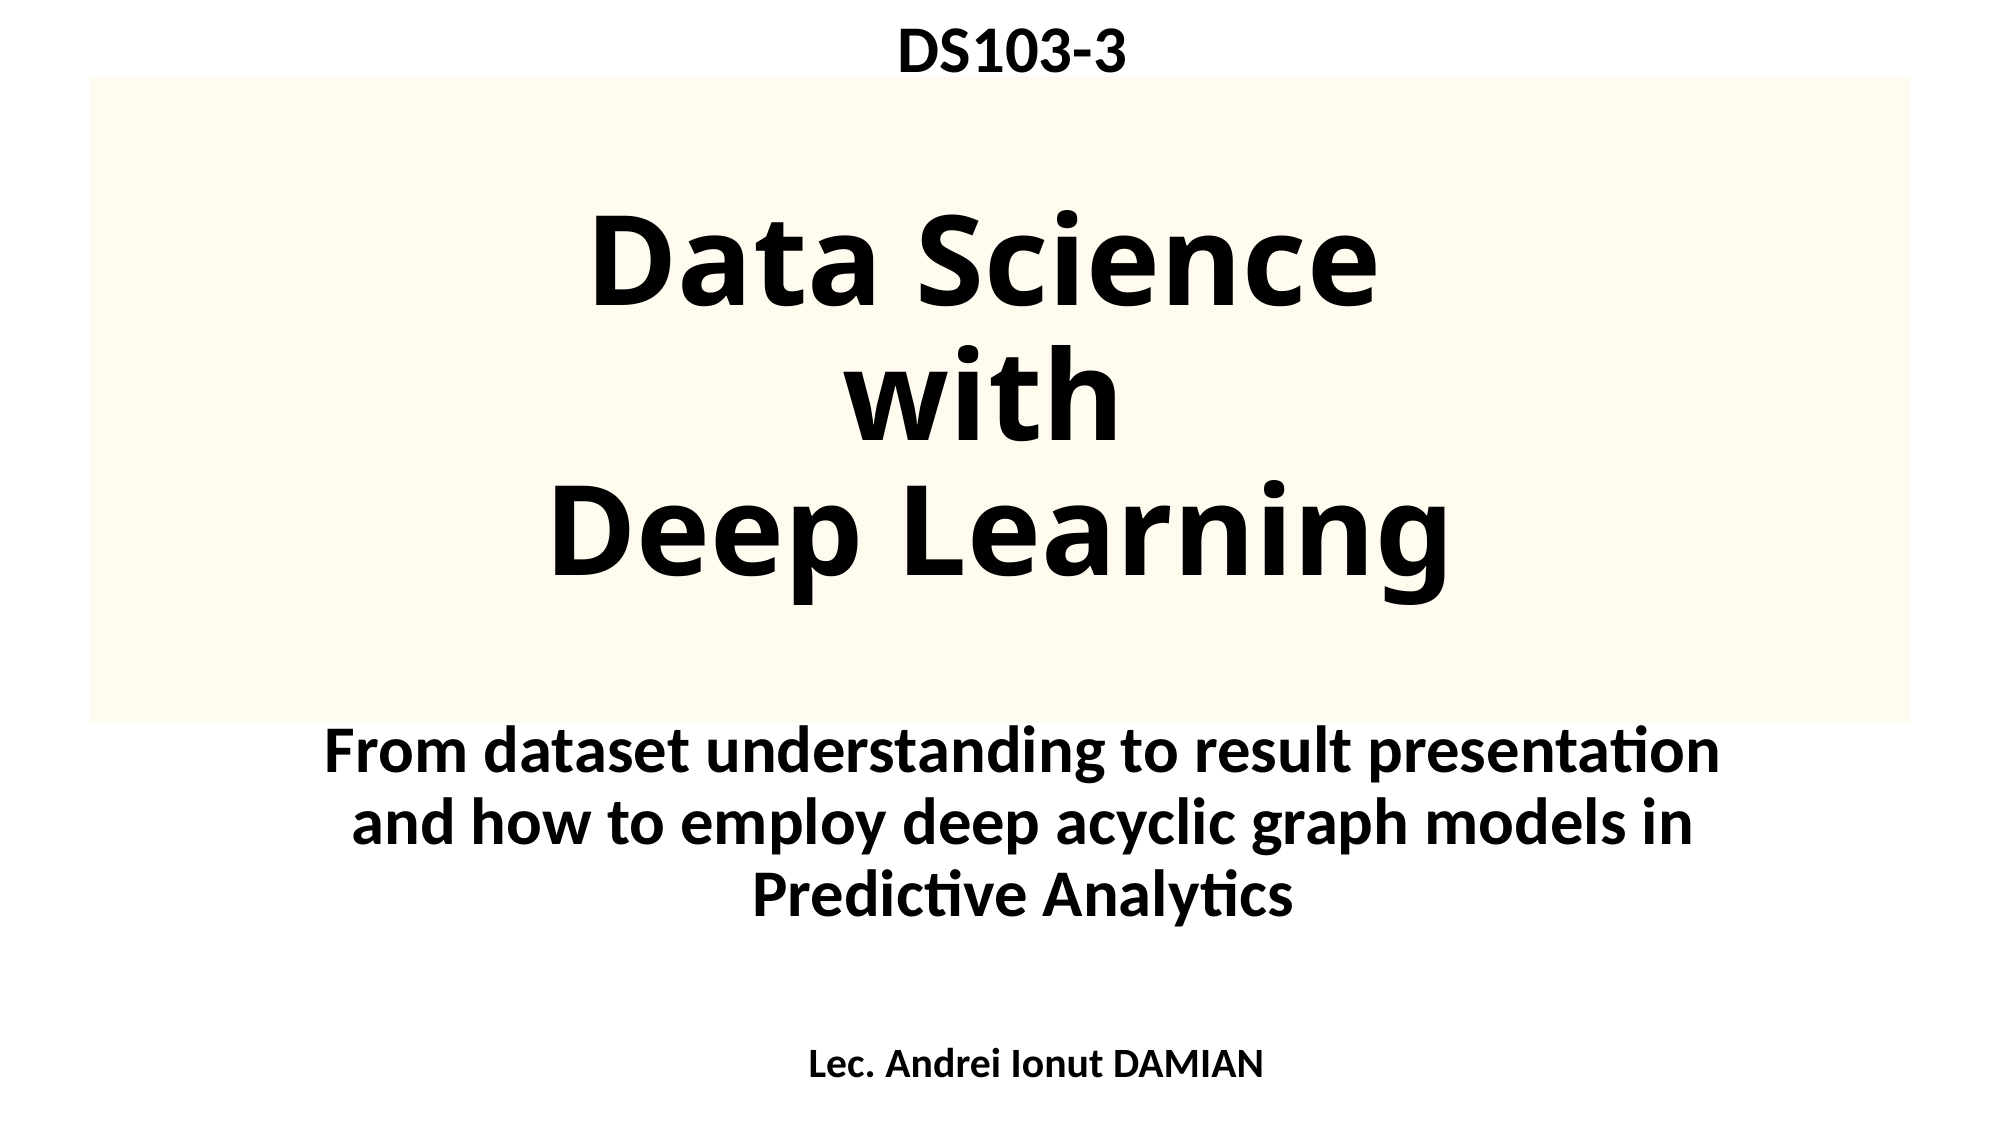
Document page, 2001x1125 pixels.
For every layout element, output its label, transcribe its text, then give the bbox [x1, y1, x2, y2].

title Data Science with Deep Learning [90, 76, 1910, 723]
text_box DS103-3 [540, 0, 1485, 93]
text_box Lec. Andrei Ionut DAMIAN [793, 1028, 1396, 1094]
subtitle From dataset understanding to result presentation and how to employ deep acyclic graph models in Predictive Analytics [273, 706, 1774, 957]
